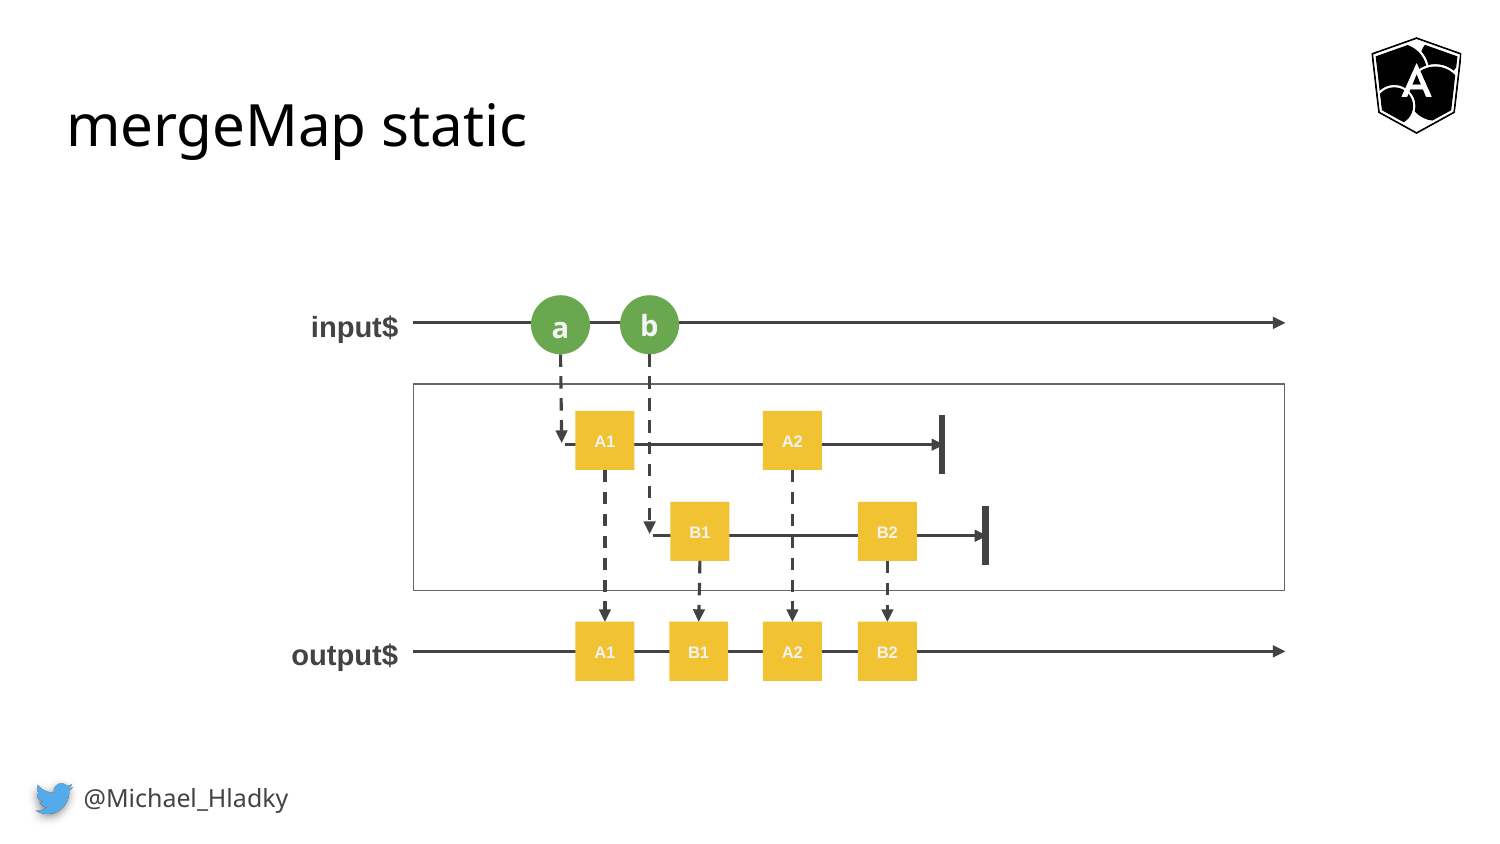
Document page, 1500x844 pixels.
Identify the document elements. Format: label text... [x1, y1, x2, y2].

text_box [857, 501, 918, 682]
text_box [649, 354, 988, 682]
text_box a [531, 295, 590, 321]
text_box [575, 410, 635, 682]
text_box input$ [34, 285, 414, 361]
picture [26, 771, 82, 827]
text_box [413, 322, 1286, 652]
text_box output$ [55, 614, 414, 689]
picture [1371, 37, 1462, 135]
text_box b [620, 295, 679, 321]
title mergeMap static [51, 72, 1347, 167]
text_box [560, 354, 647, 475]
